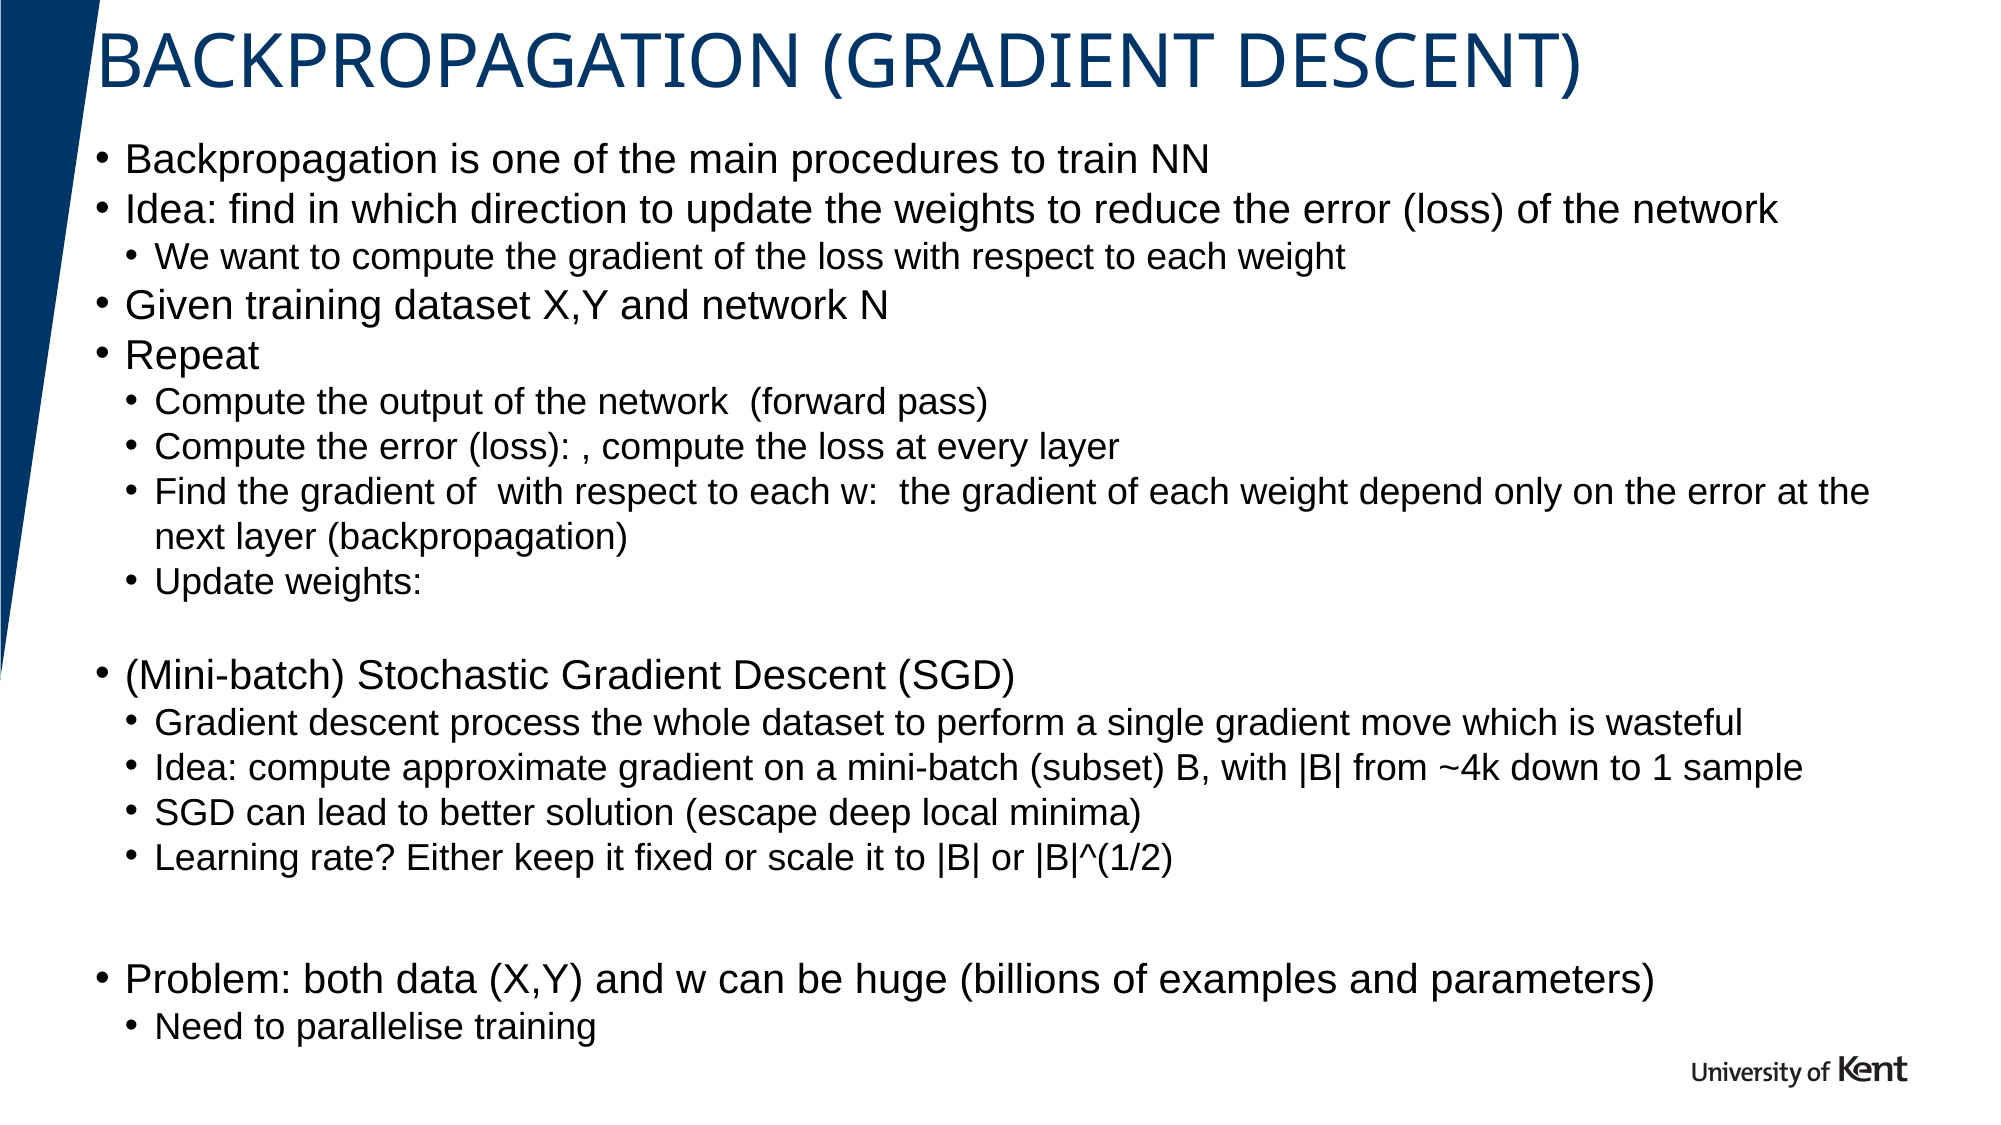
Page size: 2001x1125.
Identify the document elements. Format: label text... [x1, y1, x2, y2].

title Backpropagation (Gradient descent) [95, 15, 1940, 103]
